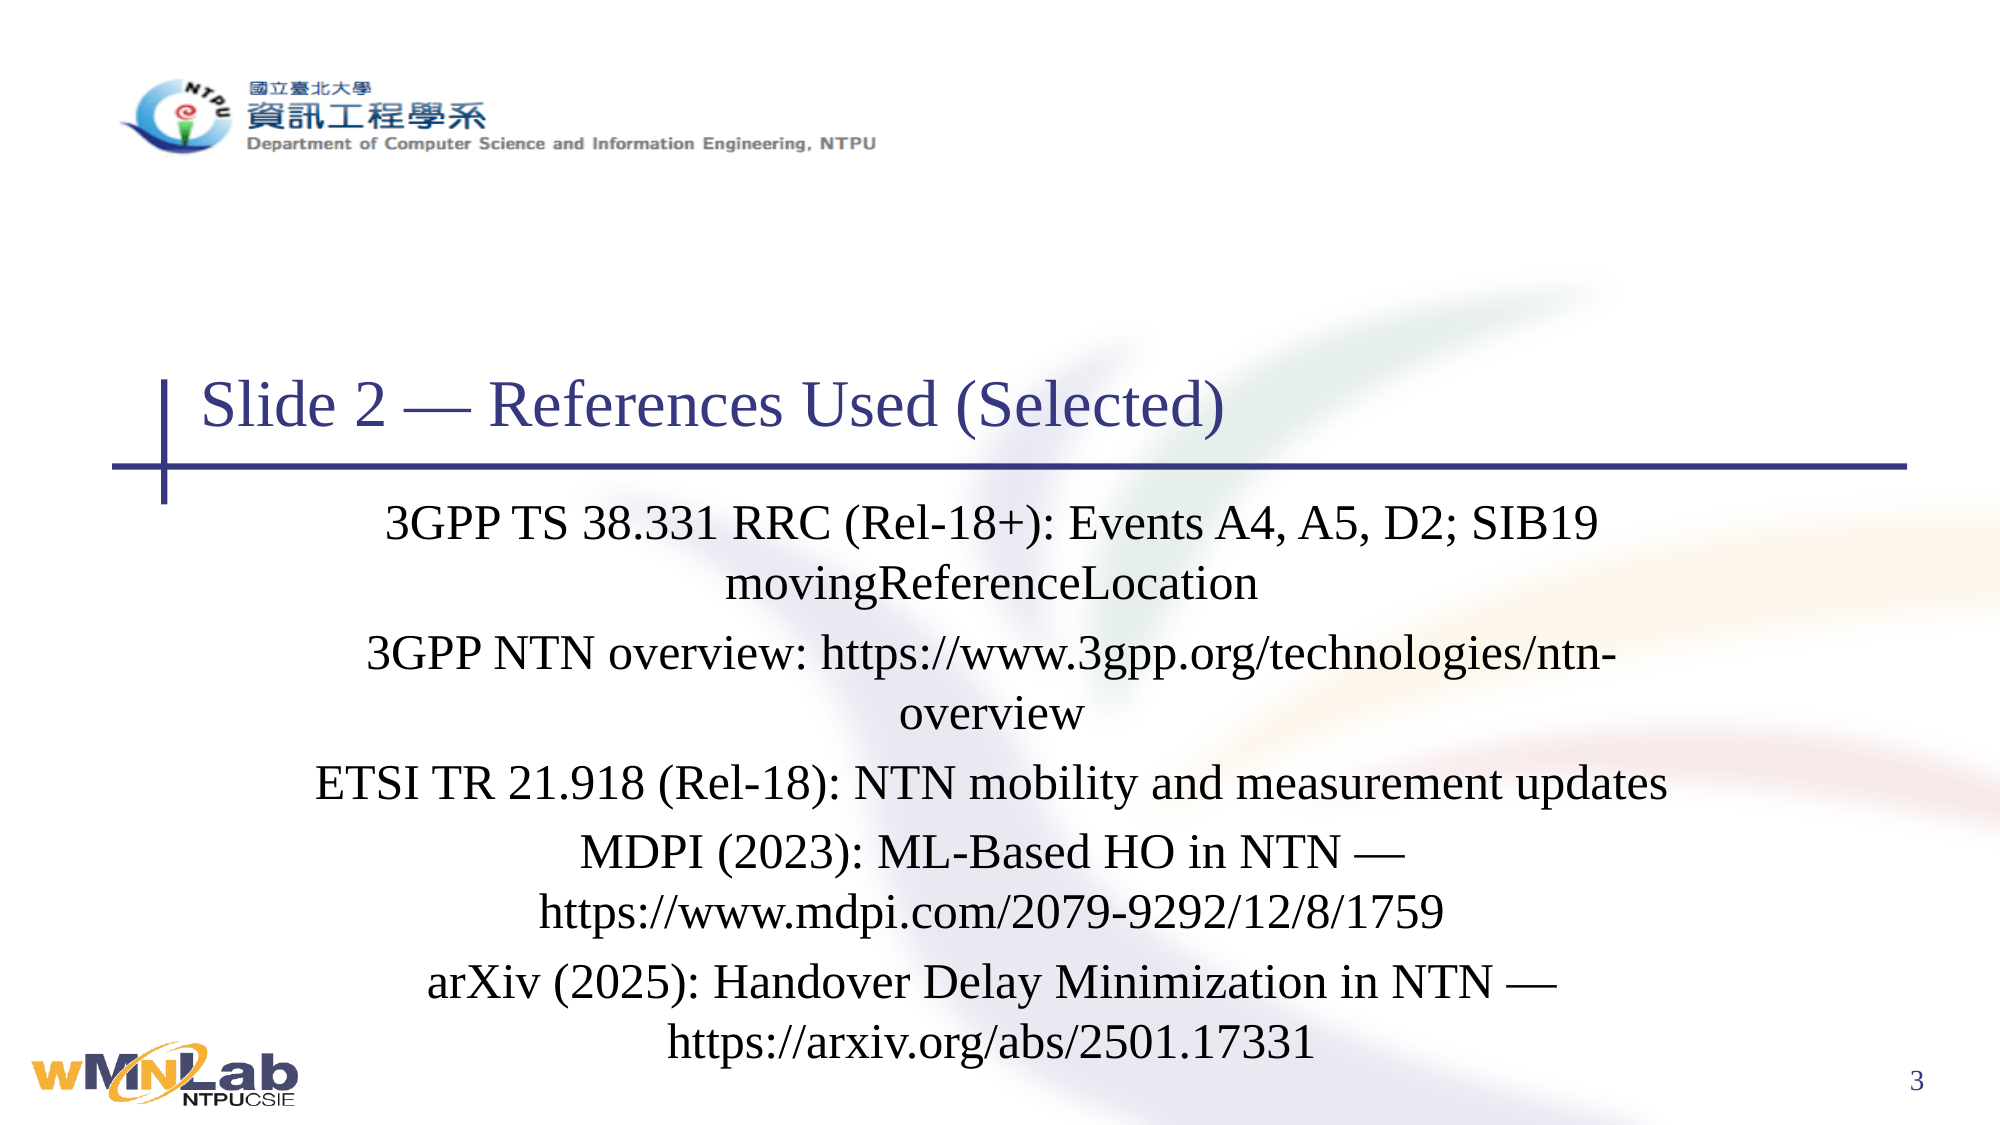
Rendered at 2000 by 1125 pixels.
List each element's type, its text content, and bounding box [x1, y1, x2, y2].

subtitle 3GPP TS 38.331 RRC (Rel-18+): Events A4, A5, D2; SIB19 movingReferenceLocation 3GPP NTN overview: https://www.3gpp.org/technologies/ntn-overview ETSI TR 21.918 (Rel-18): NTN mobility and measurement updates MDPI (2023): ML-Based HO in NTN — https://www.mdpi.com/2079-9292/12/8/1759 arXiv (2025): Handover Delay Minimization in NTN — https://arxiv.org/abs/2501.17331 [292, 481, 1692, 718]
picture [0, 0, 2000, 1125]
title Slide 2 — References Used (Selected) [185, 259, 1886, 447]
